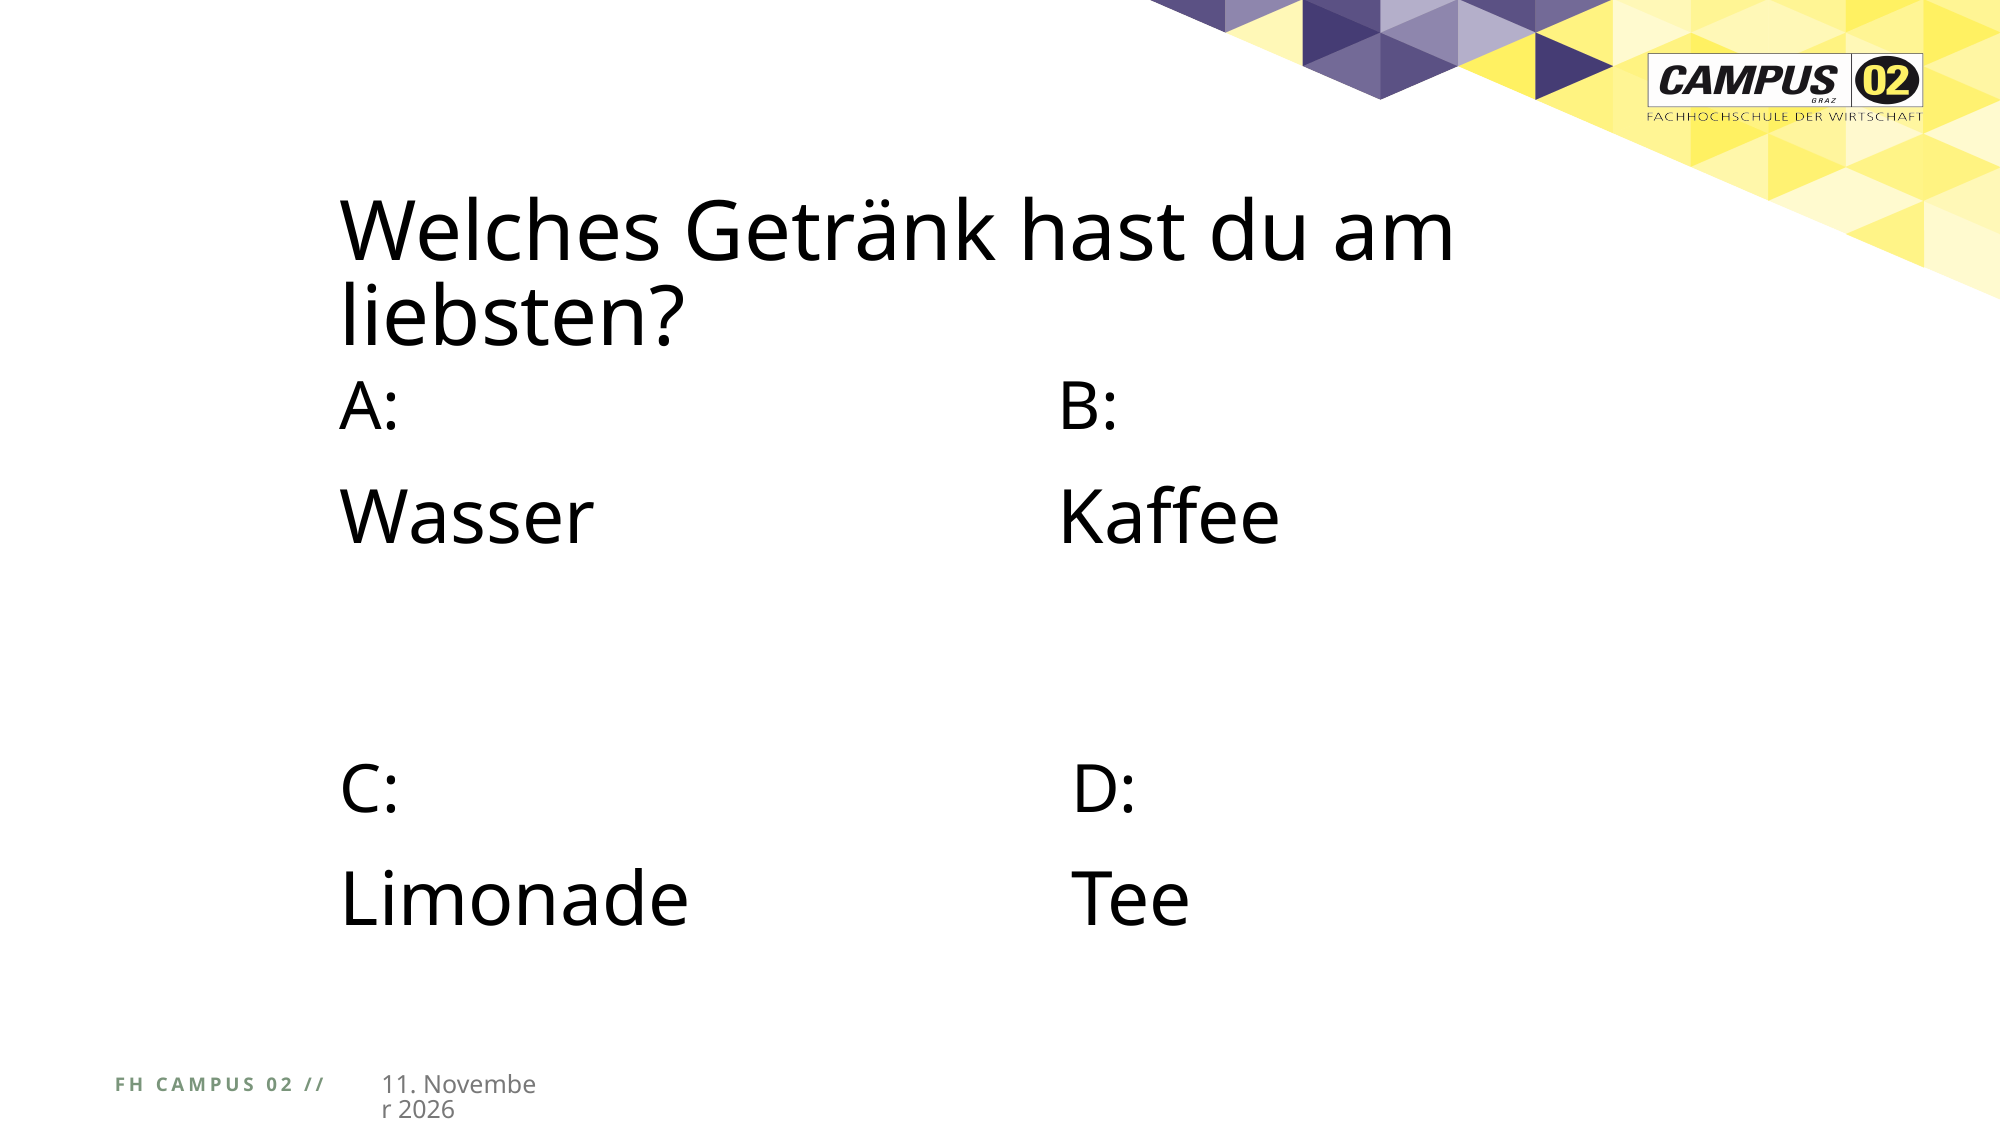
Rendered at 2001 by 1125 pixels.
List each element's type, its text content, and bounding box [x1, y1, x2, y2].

picture [1141, 0, 2000, 300]
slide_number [366, 1066, 555, 1105]
list A: Wasser [324, 355, 895, 671]
text_box D: Tee [1056, 738, 1627, 1053]
text_box B: Kaffee [1042, 355, 1613, 671]
footer FH CAMPUS 02 // [99, 1065, 400, 1105]
text_box C: Limonade [324, 738, 895, 1053]
list Welches Getränk hast du am liebsten? [324, 174, 1684, 381]
